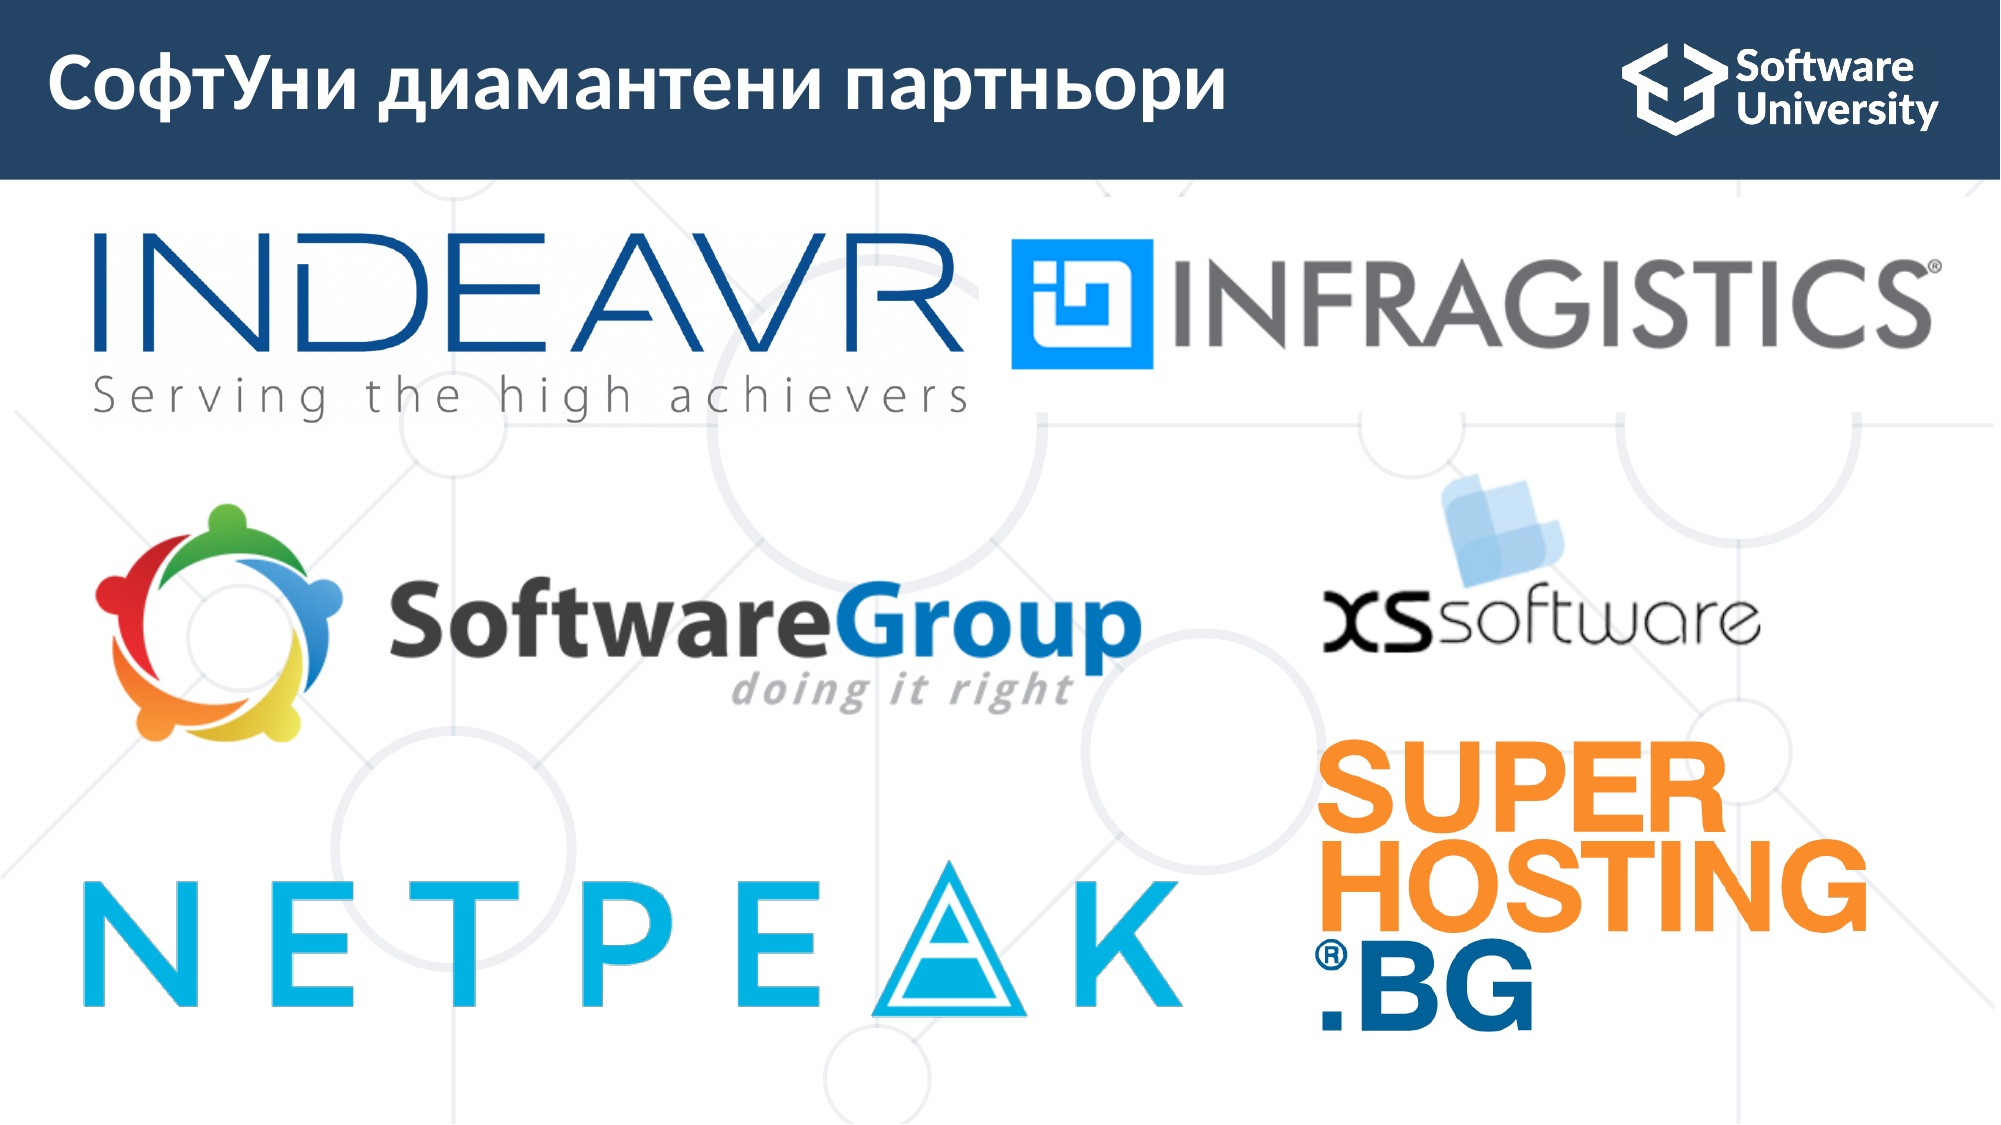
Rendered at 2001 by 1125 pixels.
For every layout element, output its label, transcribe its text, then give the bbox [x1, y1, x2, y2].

title СофтУни диамантени партньори [31, 16, 1591, 162]
picture [46, 196, 1980, 1022]
picture [1622, 43, 1939, 136]
picture [1273, 426, 1792, 699]
picture [1315, 739, 1866, 1032]
